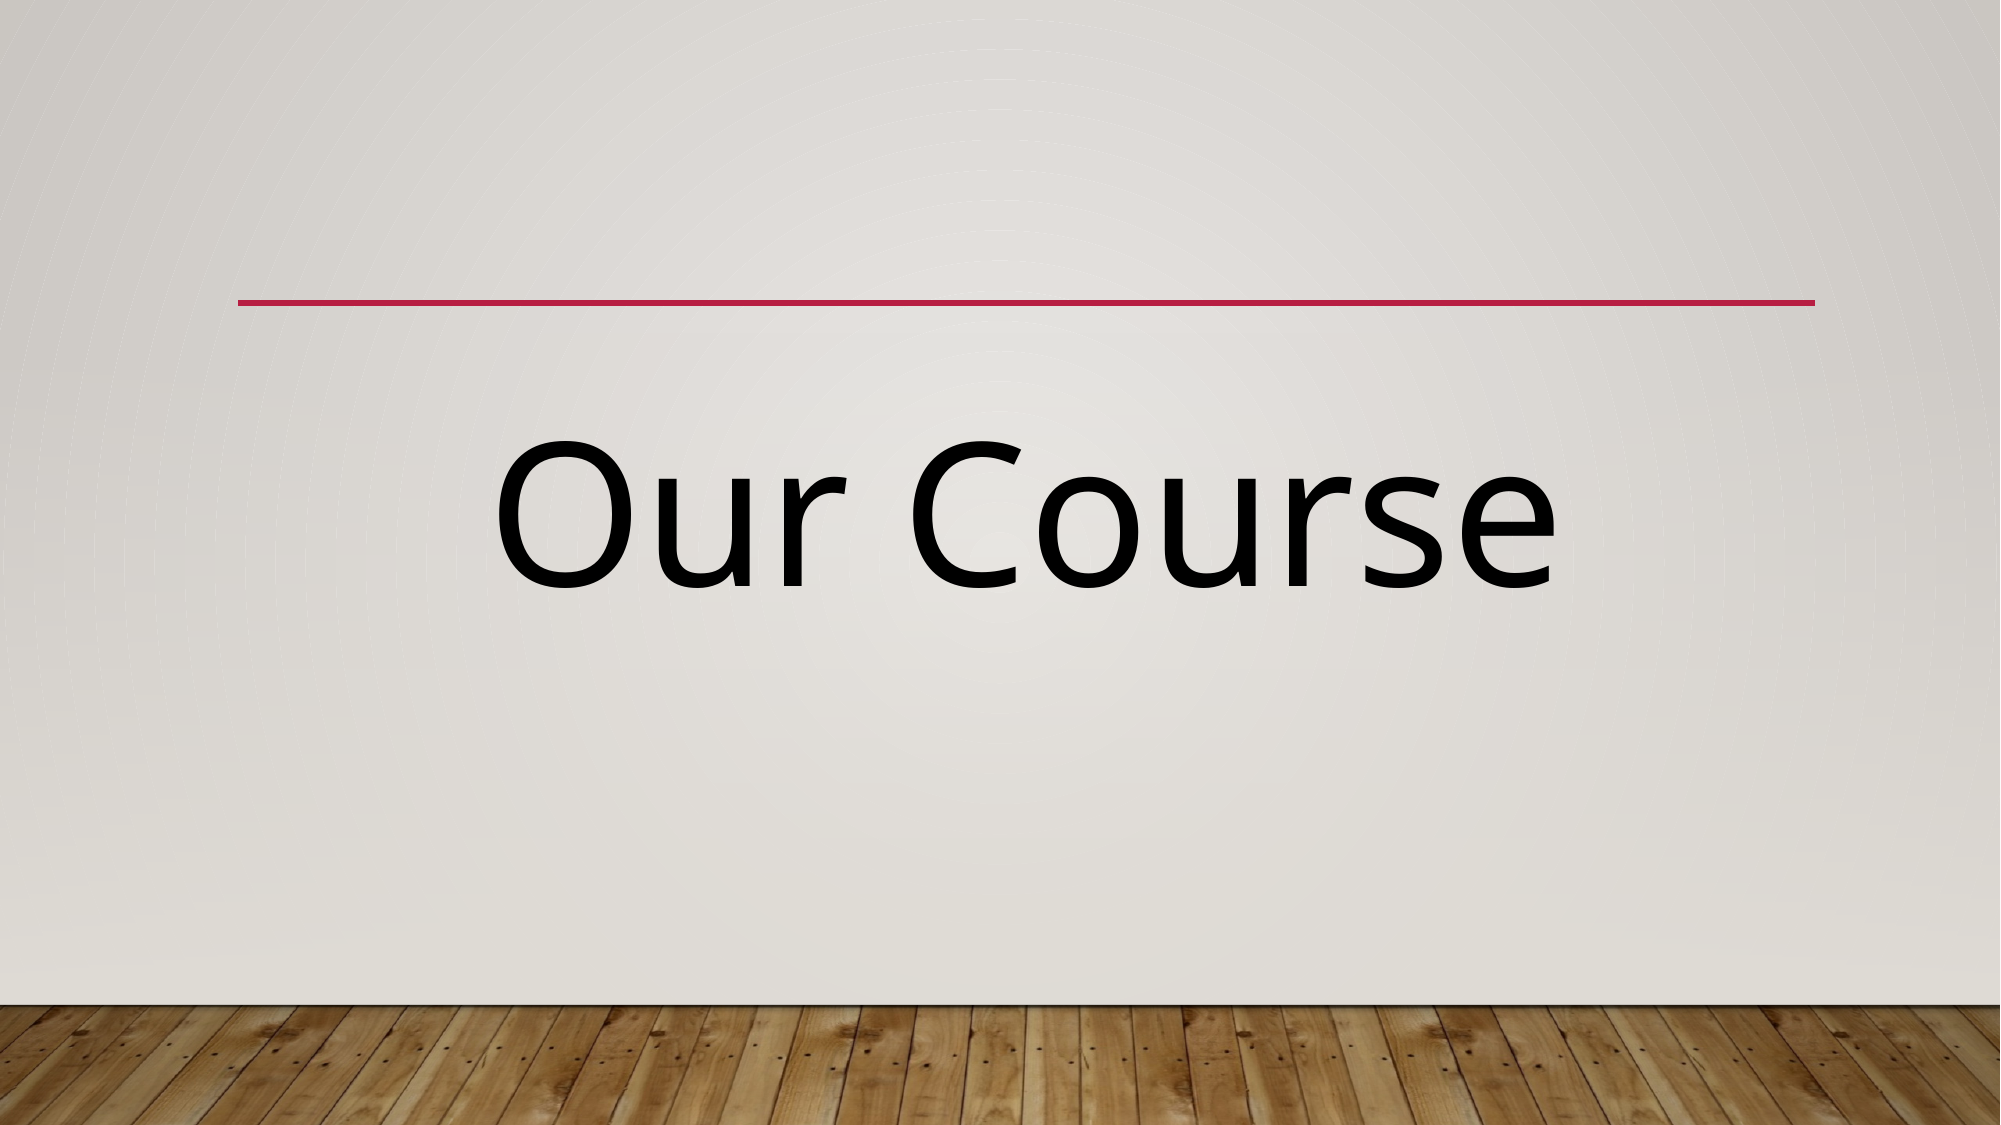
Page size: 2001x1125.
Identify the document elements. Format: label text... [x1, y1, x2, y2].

picture [0, 1005, 2000, 1125]
list Our Course [238, 330, 1814, 897]
